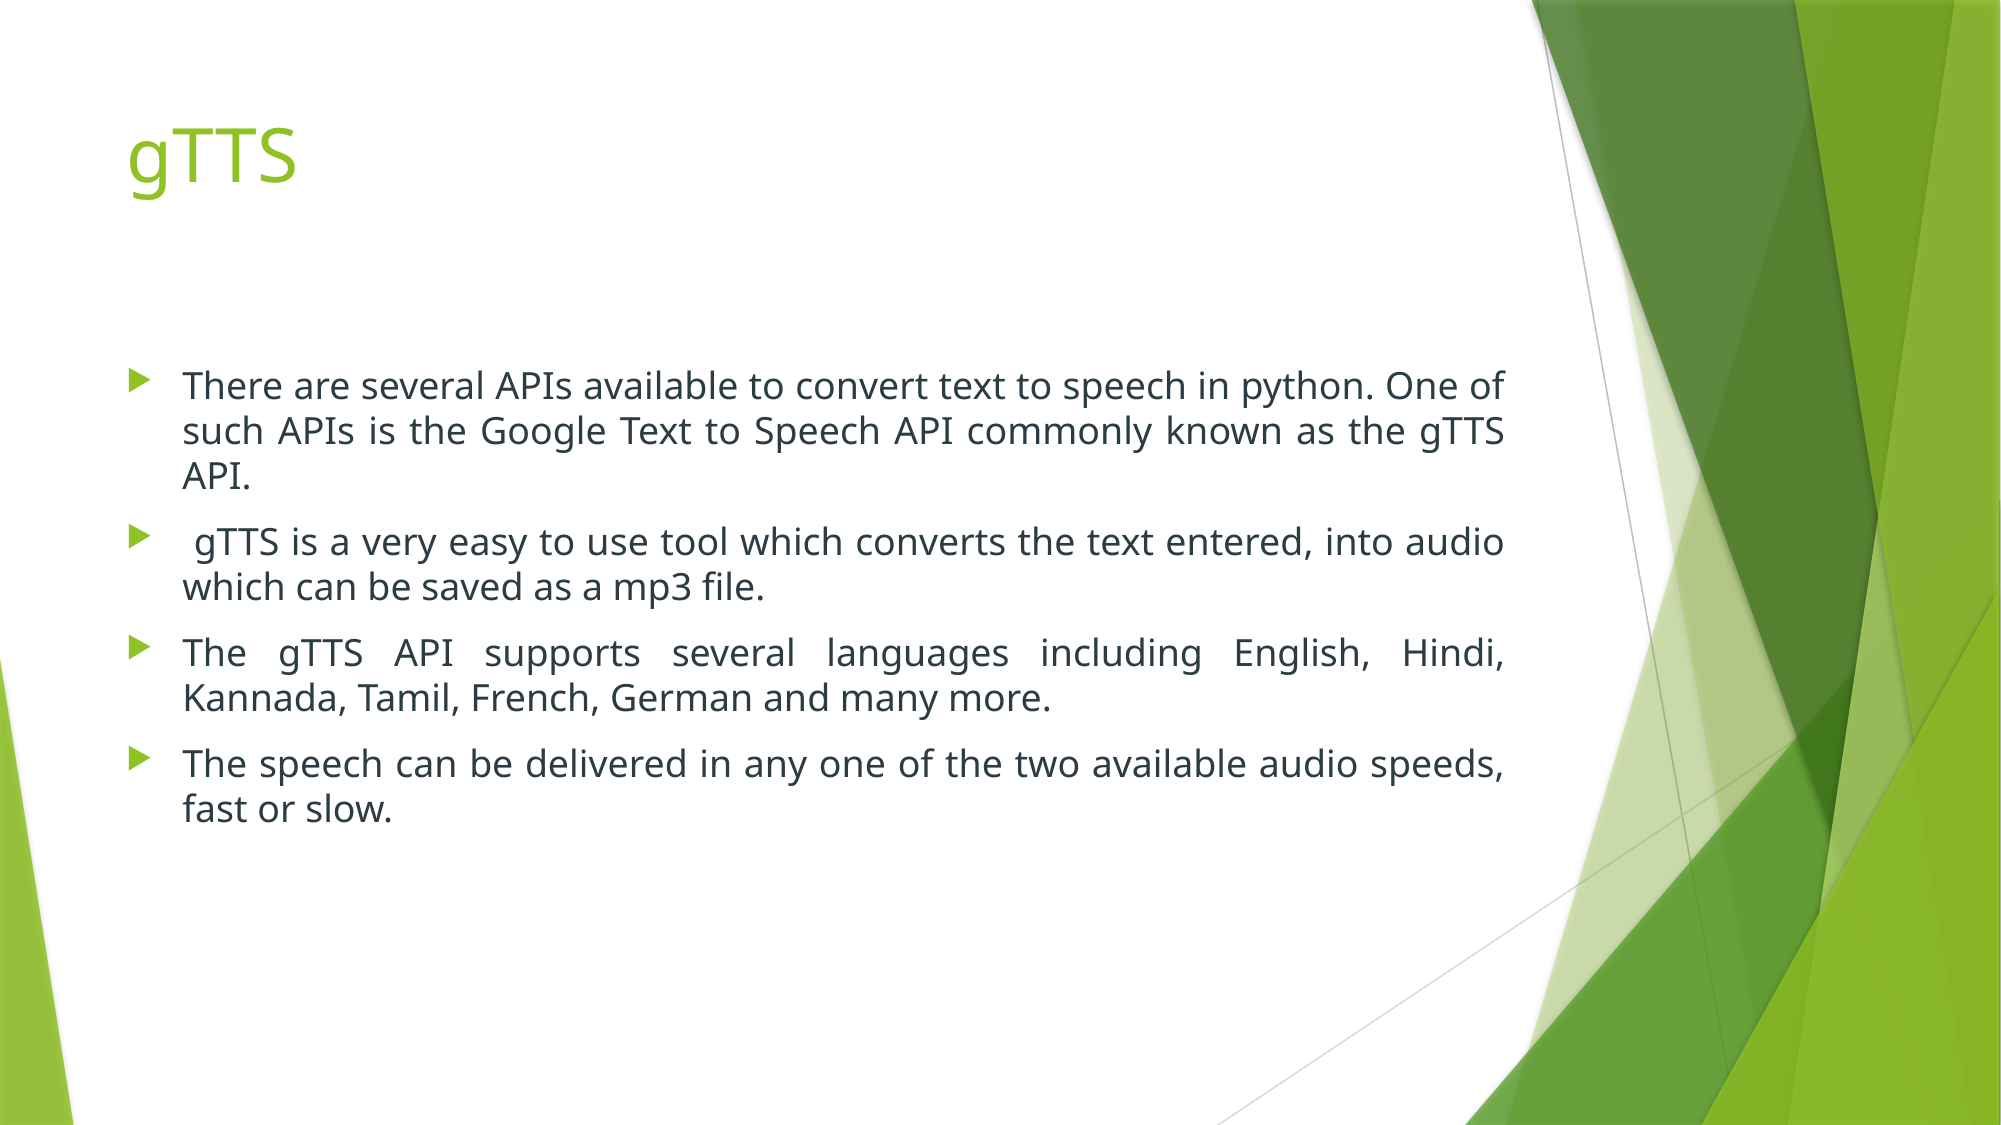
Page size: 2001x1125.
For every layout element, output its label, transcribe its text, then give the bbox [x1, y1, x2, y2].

list There are several APIs available to convert text to speech in python. One of such APIs is the Google Text to Speech API commonly known as the gTTS API. gTTS is a very easy to use tool which converts the text entered, into audio which can be saved as a mp3 file. The gTTS API supports several languages including English, Hindi, Kannada, Tamil, French, German and many more. The speech can be delivered in any one of the two available audio speeds, fast or slow. [111, 354, 1522, 992]
title gTTS [111, 99, 1522, 317]
